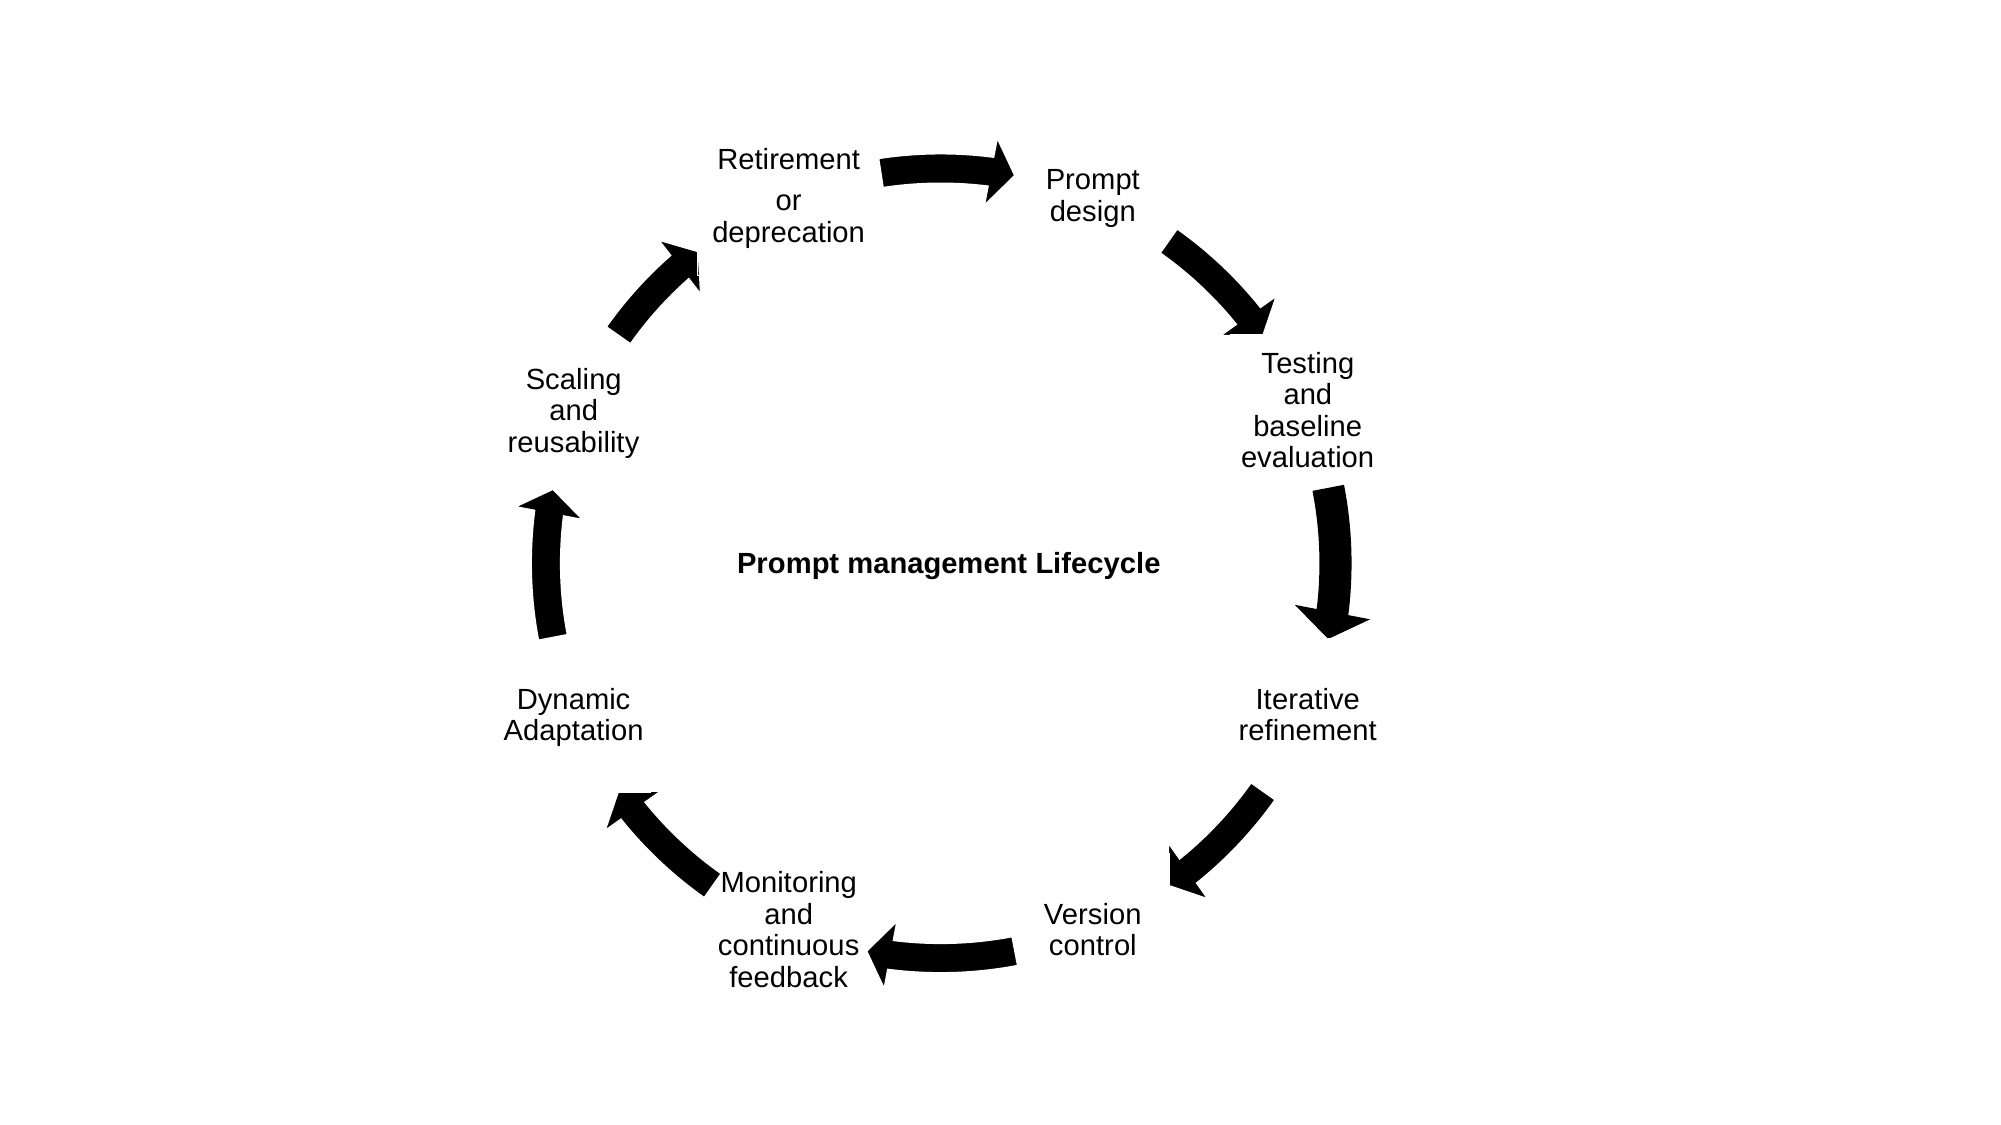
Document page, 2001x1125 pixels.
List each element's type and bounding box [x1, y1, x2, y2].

text_box [274, 117, 1608, 1007]
